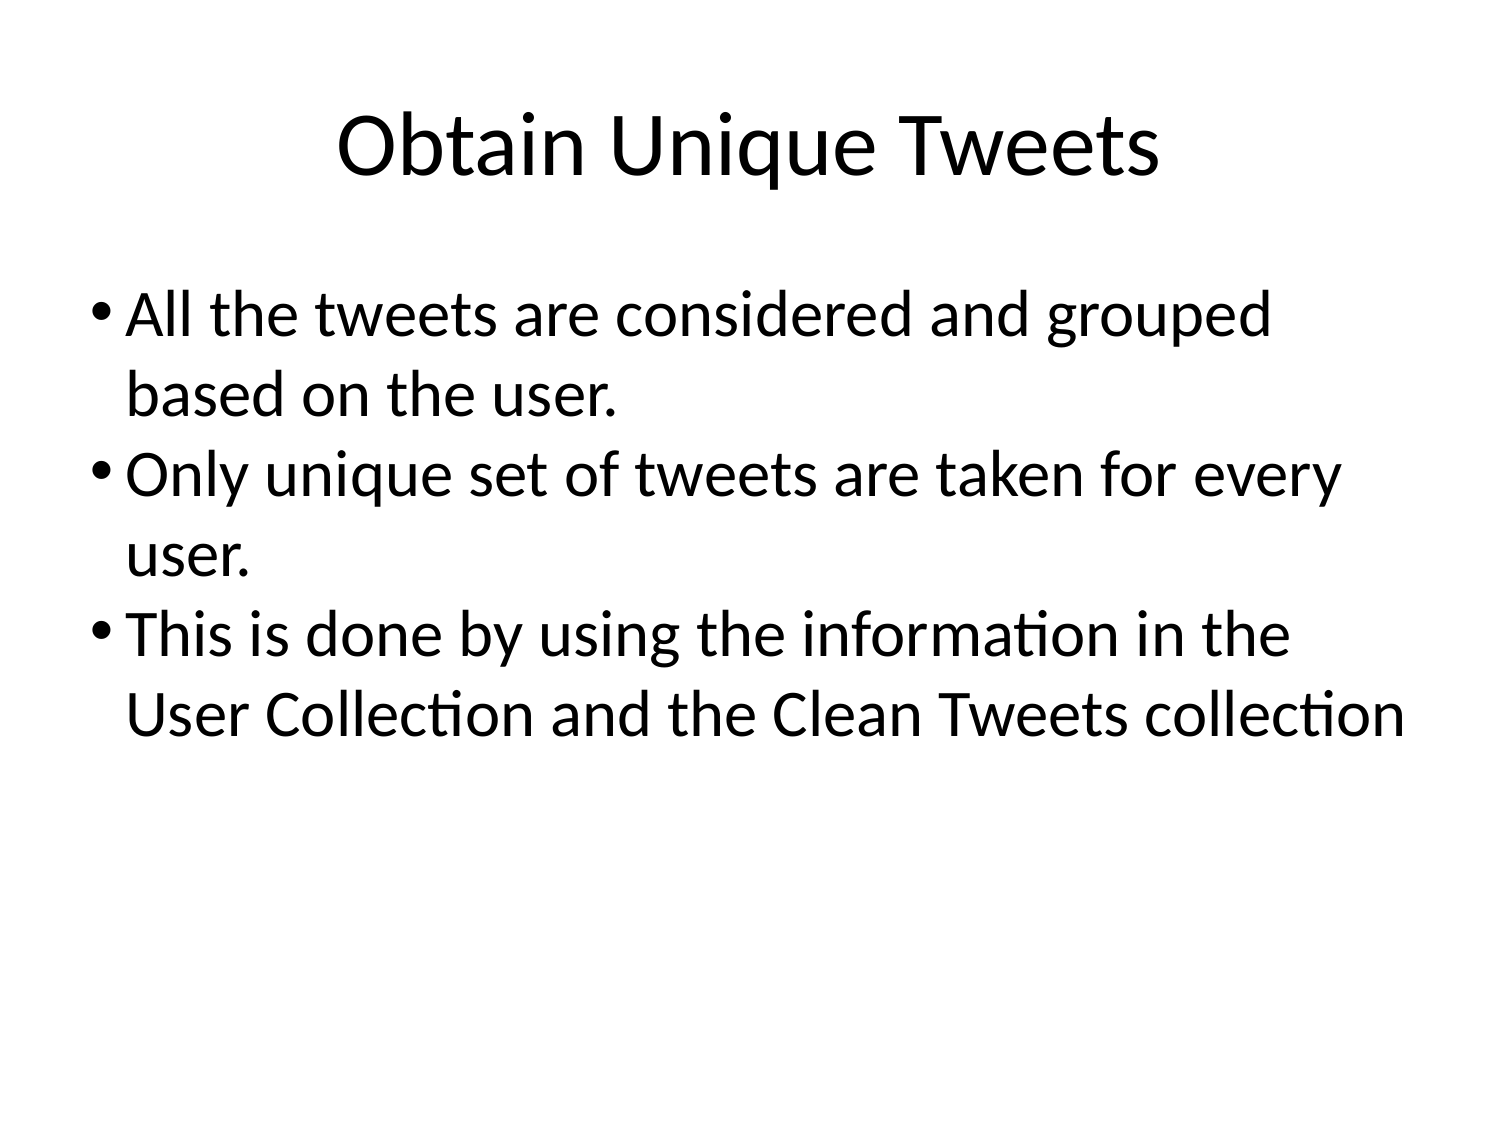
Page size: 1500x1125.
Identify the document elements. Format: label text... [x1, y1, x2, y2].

text_box All the tweets are considered and grouped based on the user. Only unique set of tweets are taken for every user. This is done by using the information in the User Collection and the Clean Tweets collection [75, 262, 1425, 1005]
text_box Obtain Unique Tweets [75, 45, 1425, 233]
